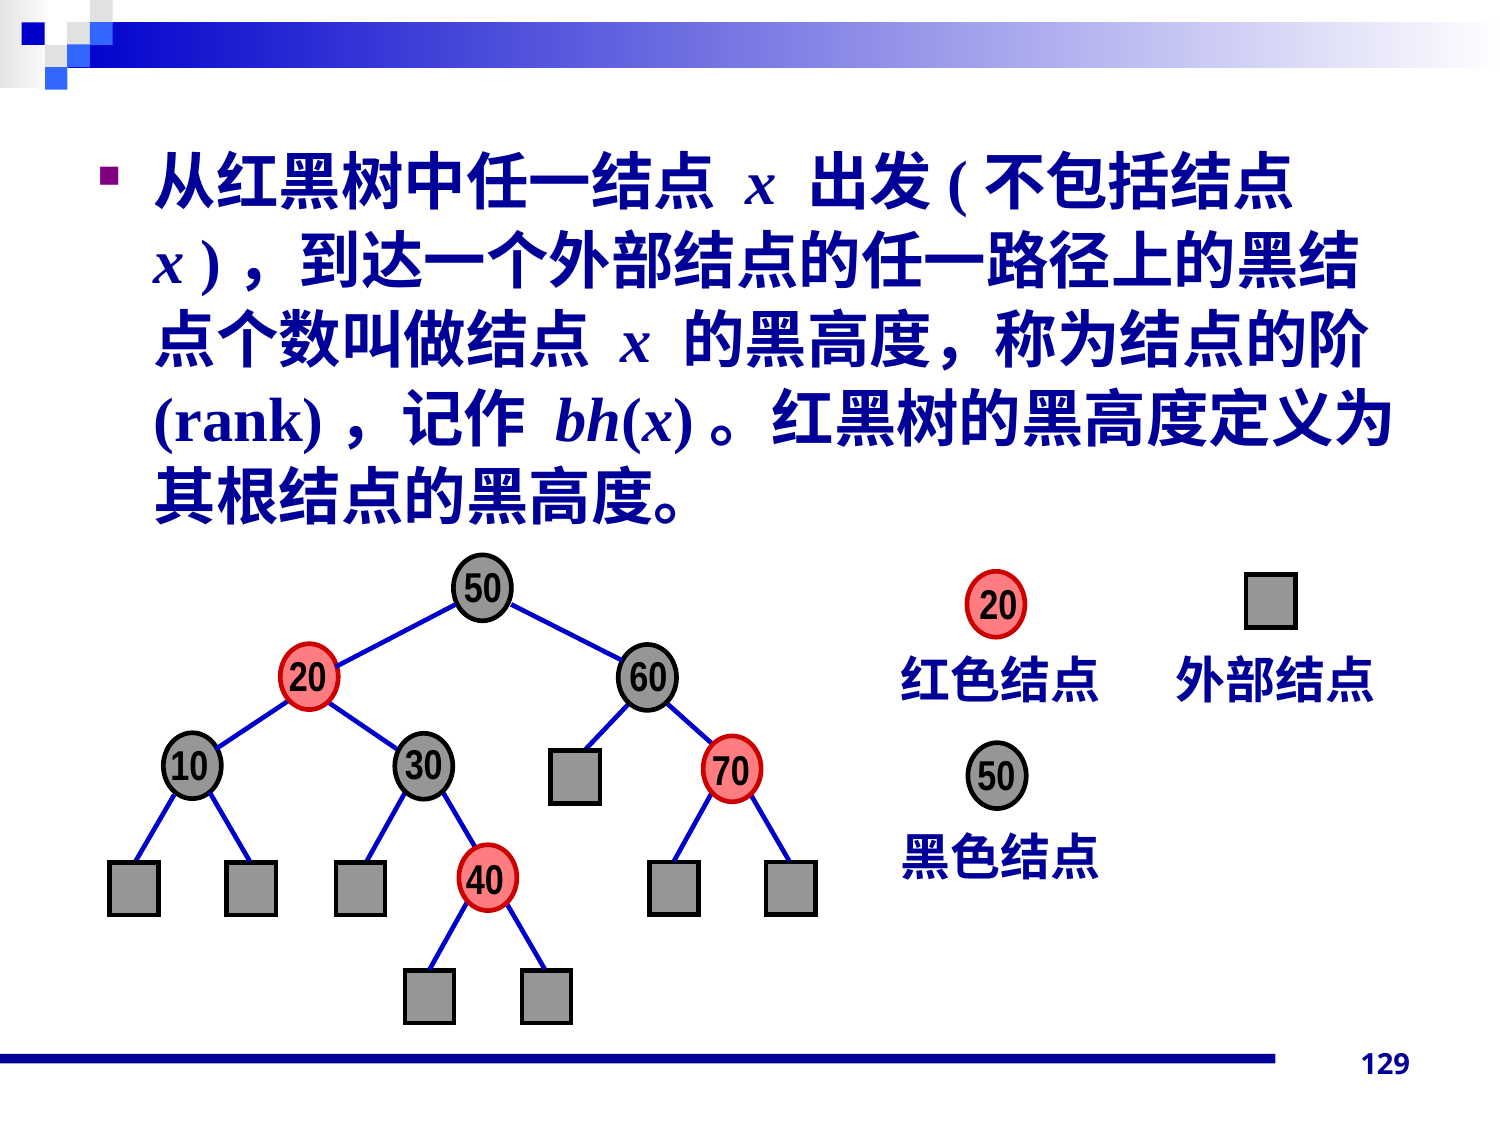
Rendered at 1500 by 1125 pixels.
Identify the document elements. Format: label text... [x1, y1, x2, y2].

text_box 红色结点 [885, 640, 1137, 724]
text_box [962, 741, 1062, 828]
slide_number 129 [1074, 1017, 1425, 1093]
text_box 外部结点 [1160, 640, 1430, 730]
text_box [964, 570, 1064, 656]
text_box [1246, 574, 1296, 628]
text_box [109, 553, 816, 1024]
list 从红黑树中任一结点 x 出发(不包括结点 x )，到达一个外部结点的任一路径上的黑结点个数叫做结点 x 的黑高度，称为结点的阶(rank)，记作 bh(x)。红黑树的黑高度定义为其根结点的黑高度。 [82, 131, 1433, 545]
text_box 黑色结点 [885, 818, 1134, 917]
